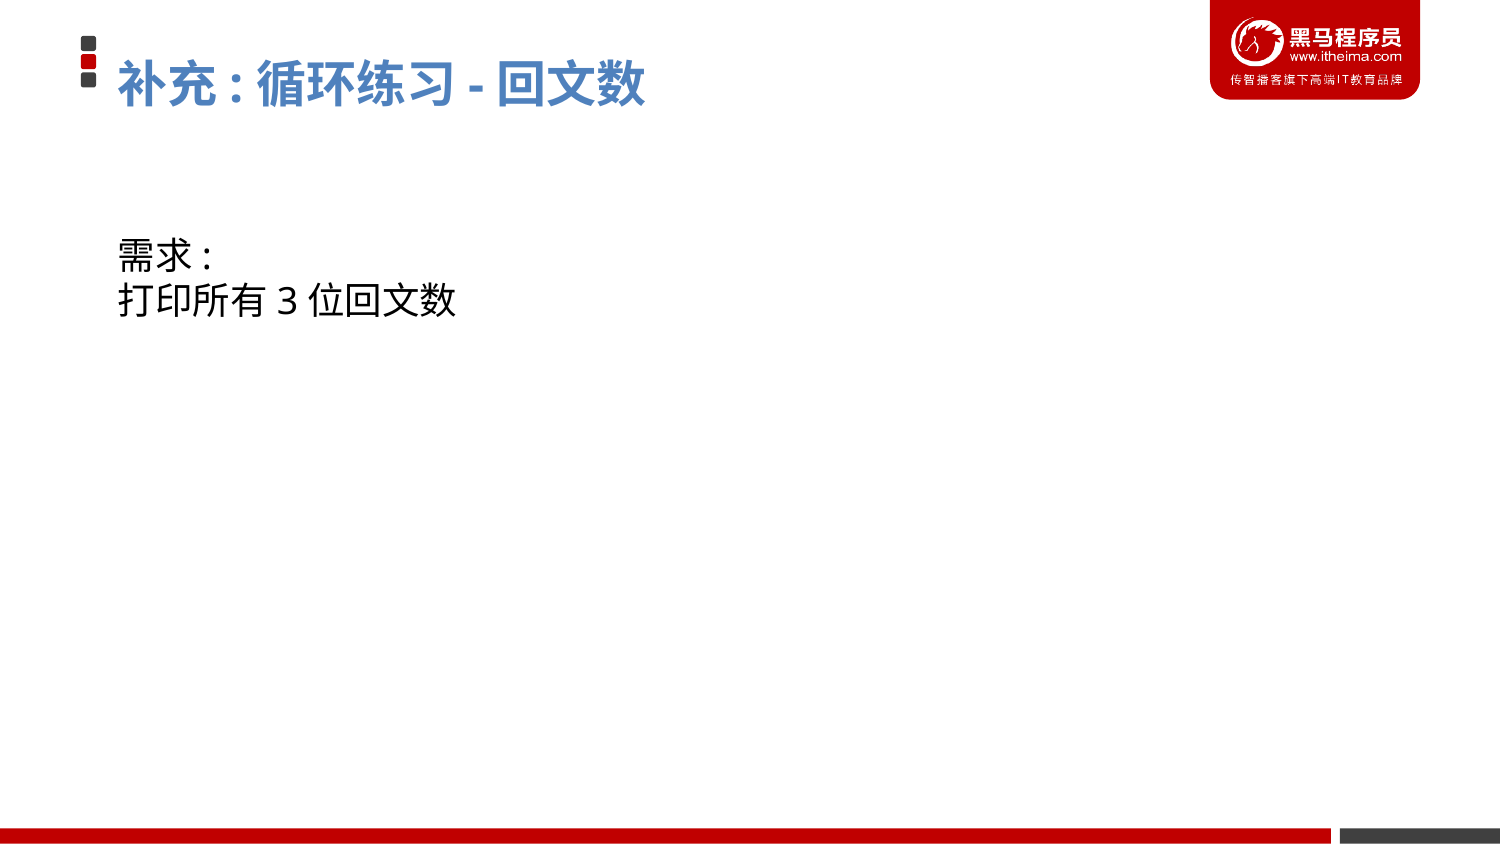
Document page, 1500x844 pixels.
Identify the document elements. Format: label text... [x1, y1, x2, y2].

picture [1212, 8, 1421, 94]
list 需求: 打印所有3位回文数 [103, 224, 1397, 760]
title 补充:循环练习-回文数 [103, 44, 1397, 208]
